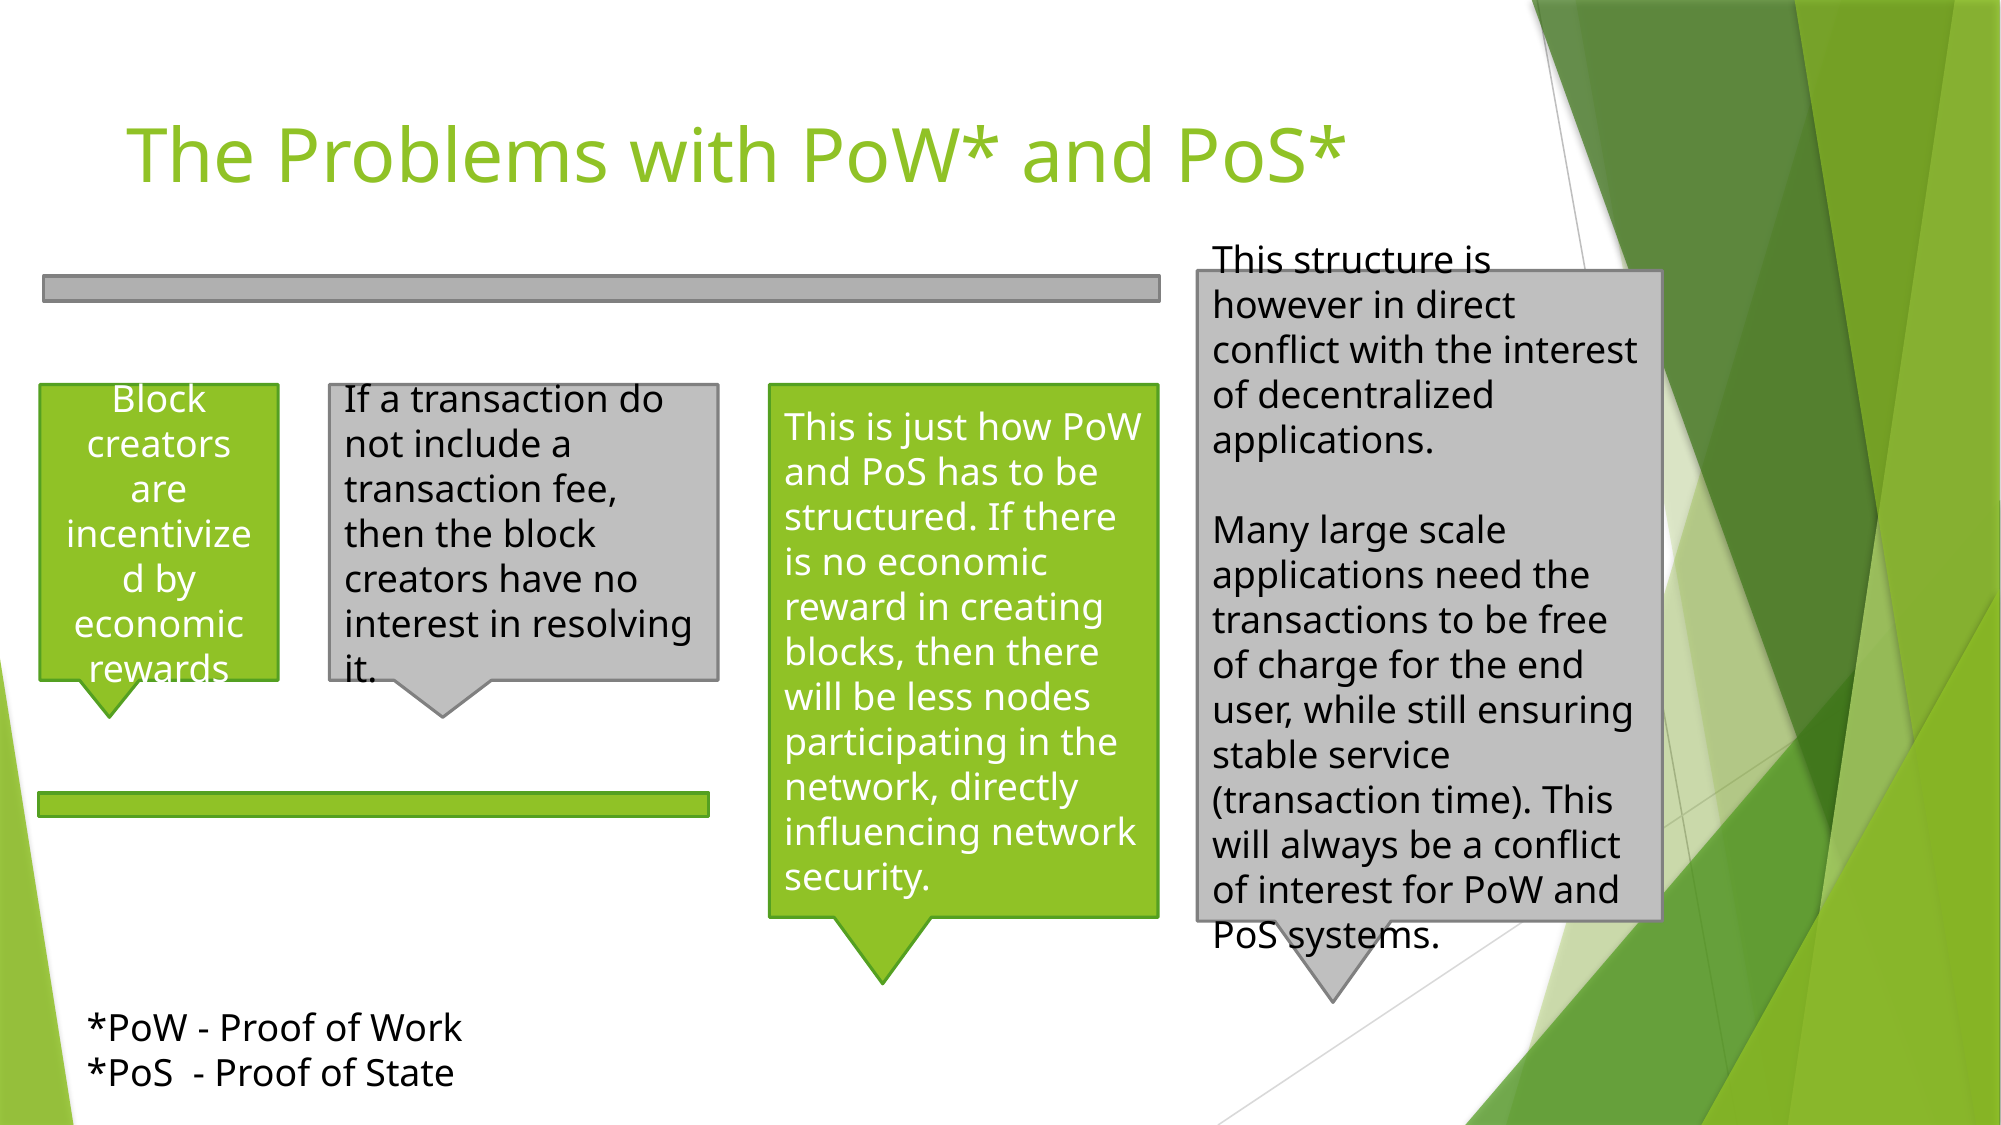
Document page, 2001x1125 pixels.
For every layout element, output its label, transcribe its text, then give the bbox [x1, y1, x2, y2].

text_box If a transaction do not include a transaction fee, then the block creators have no interest in resolving it. [327, 382, 720, 719]
text_box Block creators are incentivized by economic rewards [38, 382, 280, 719]
title The Problems with PoW* and PoS* [111, 99, 1522, 317]
text_box *PoW - Proof of Work *PoS - Proof of State [71, 997, 478, 1102]
text_box This is just how PoW and PoS has to be structured. If there is no economic reward in creating blocks, then there will be less nodes participating in the network, directly influencing network security. [767, 382, 1160, 986]
text_box This structure is however in direct conflict with the interest of decentralized applications. Many large scale applications need the transactions to be free of charge for the end user, while still ensuring stable service (transaction time). This will always be a conflict of interest for PoW and PoS systems. [1195, 268, 1664, 1004]
text_box [37, 791, 710, 818]
text_box [42, 274, 1161, 303]
